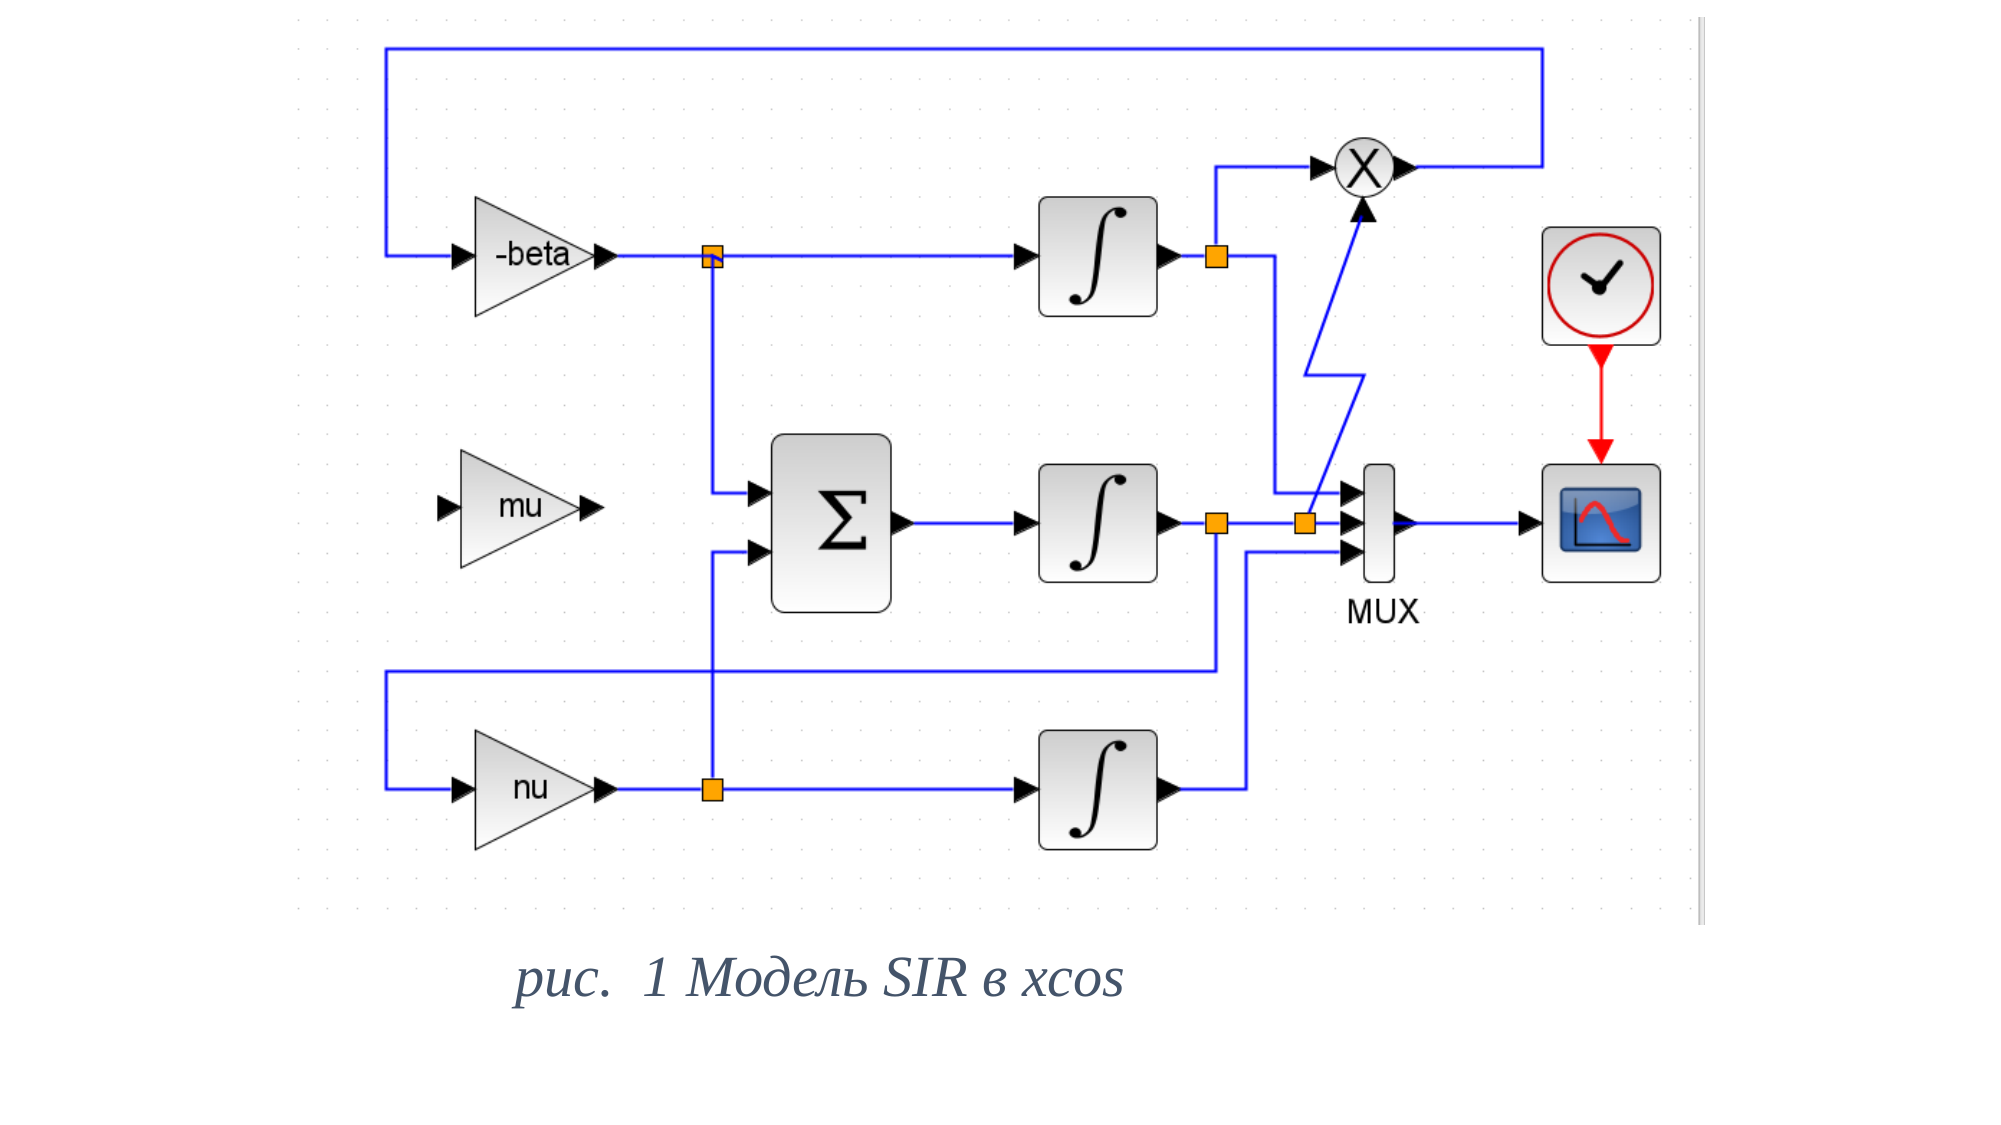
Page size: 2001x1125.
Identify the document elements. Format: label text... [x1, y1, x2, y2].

picture [295, 17, 1705, 926]
text_box рис. 1 Модель SIR в xcos [500, 930, 1500, 1016]
